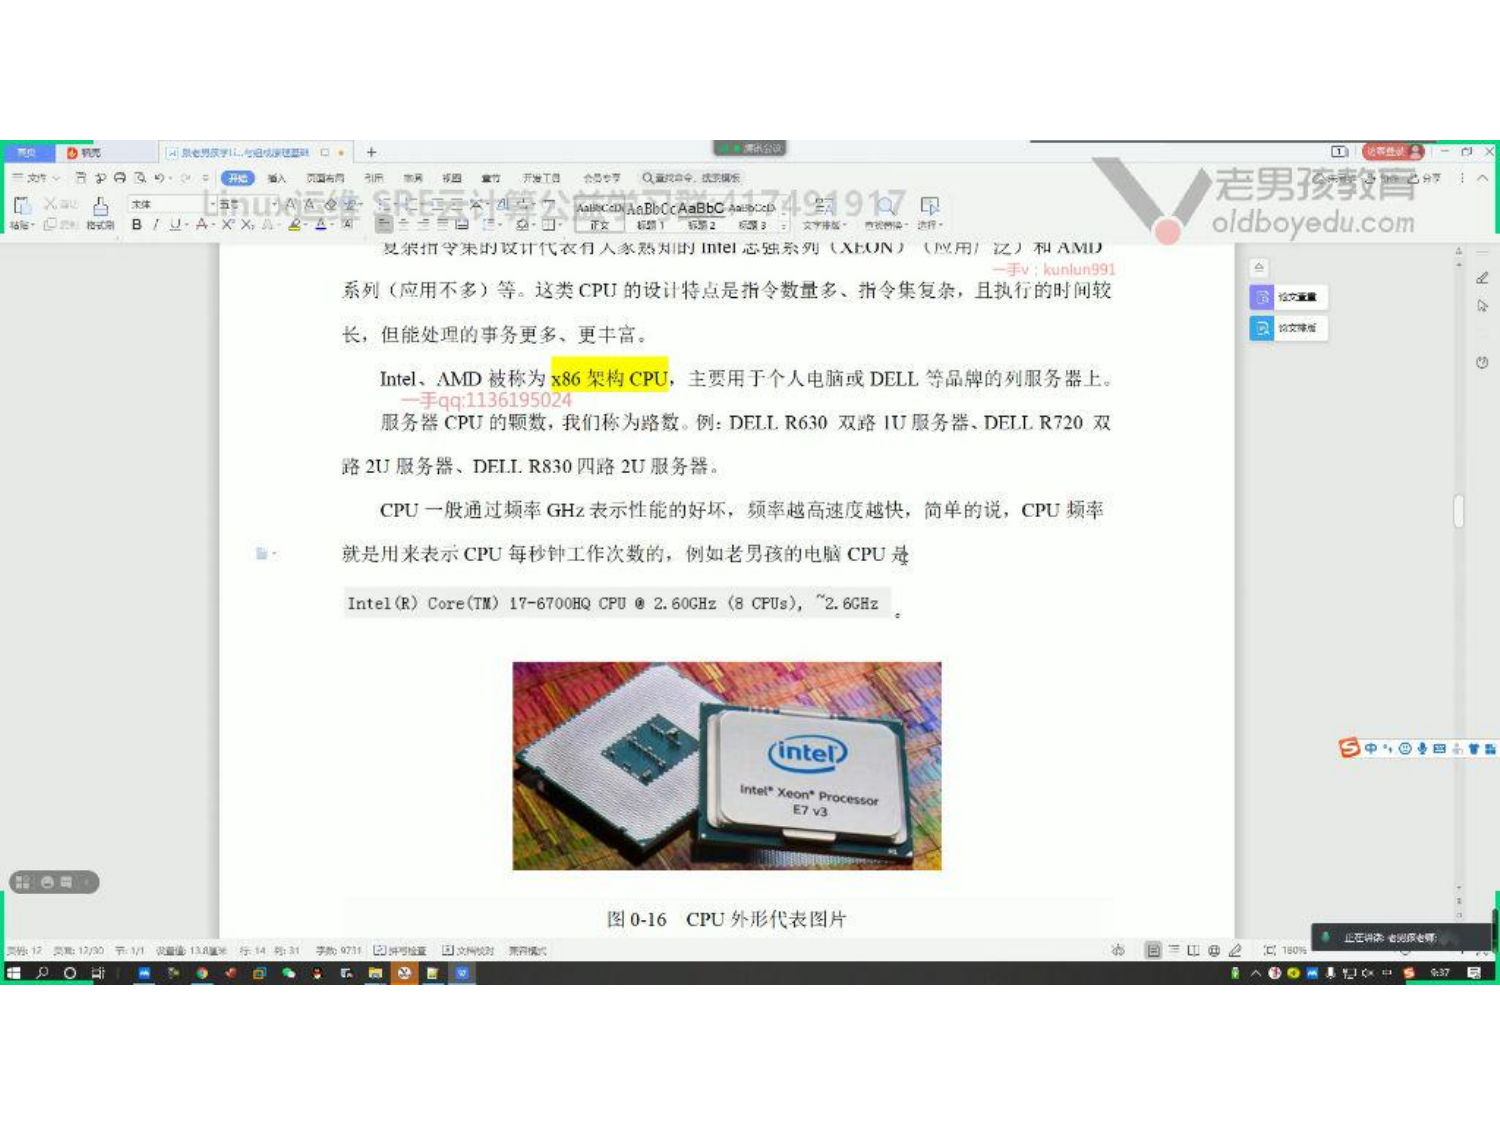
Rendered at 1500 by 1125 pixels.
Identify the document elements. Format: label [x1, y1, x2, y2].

picture [0, 140, 1500, 985]
